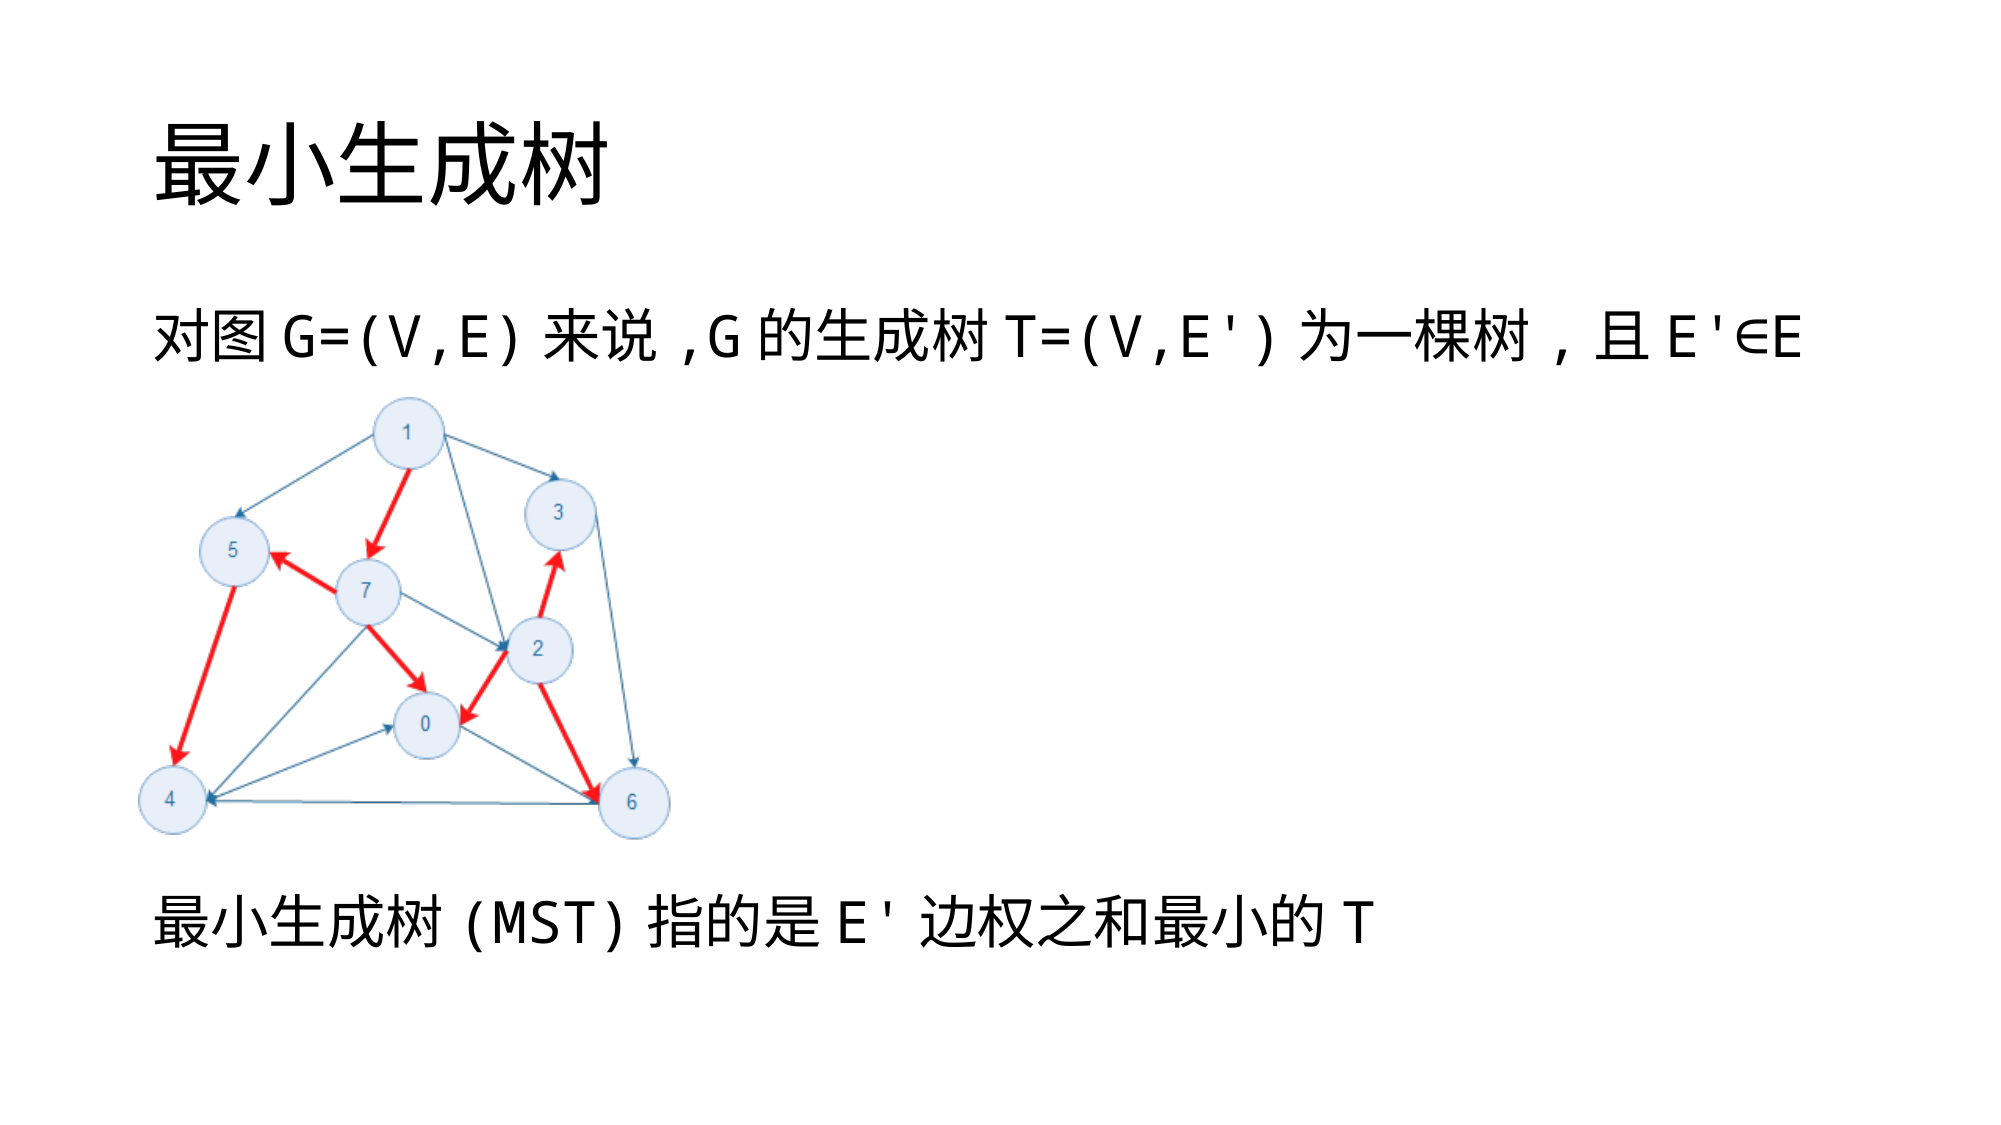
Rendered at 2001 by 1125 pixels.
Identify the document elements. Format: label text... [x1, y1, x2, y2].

list 对图G=(V,E)来说,G的生成树T=(V,E')为一棵树,且E'∈E 最小生成树(MST)指的是E'边权之和最小的T [137, 299, 1863, 1014]
picture [137, 396, 672, 841]
title 最小生成树 [137, 59, 1863, 278]
